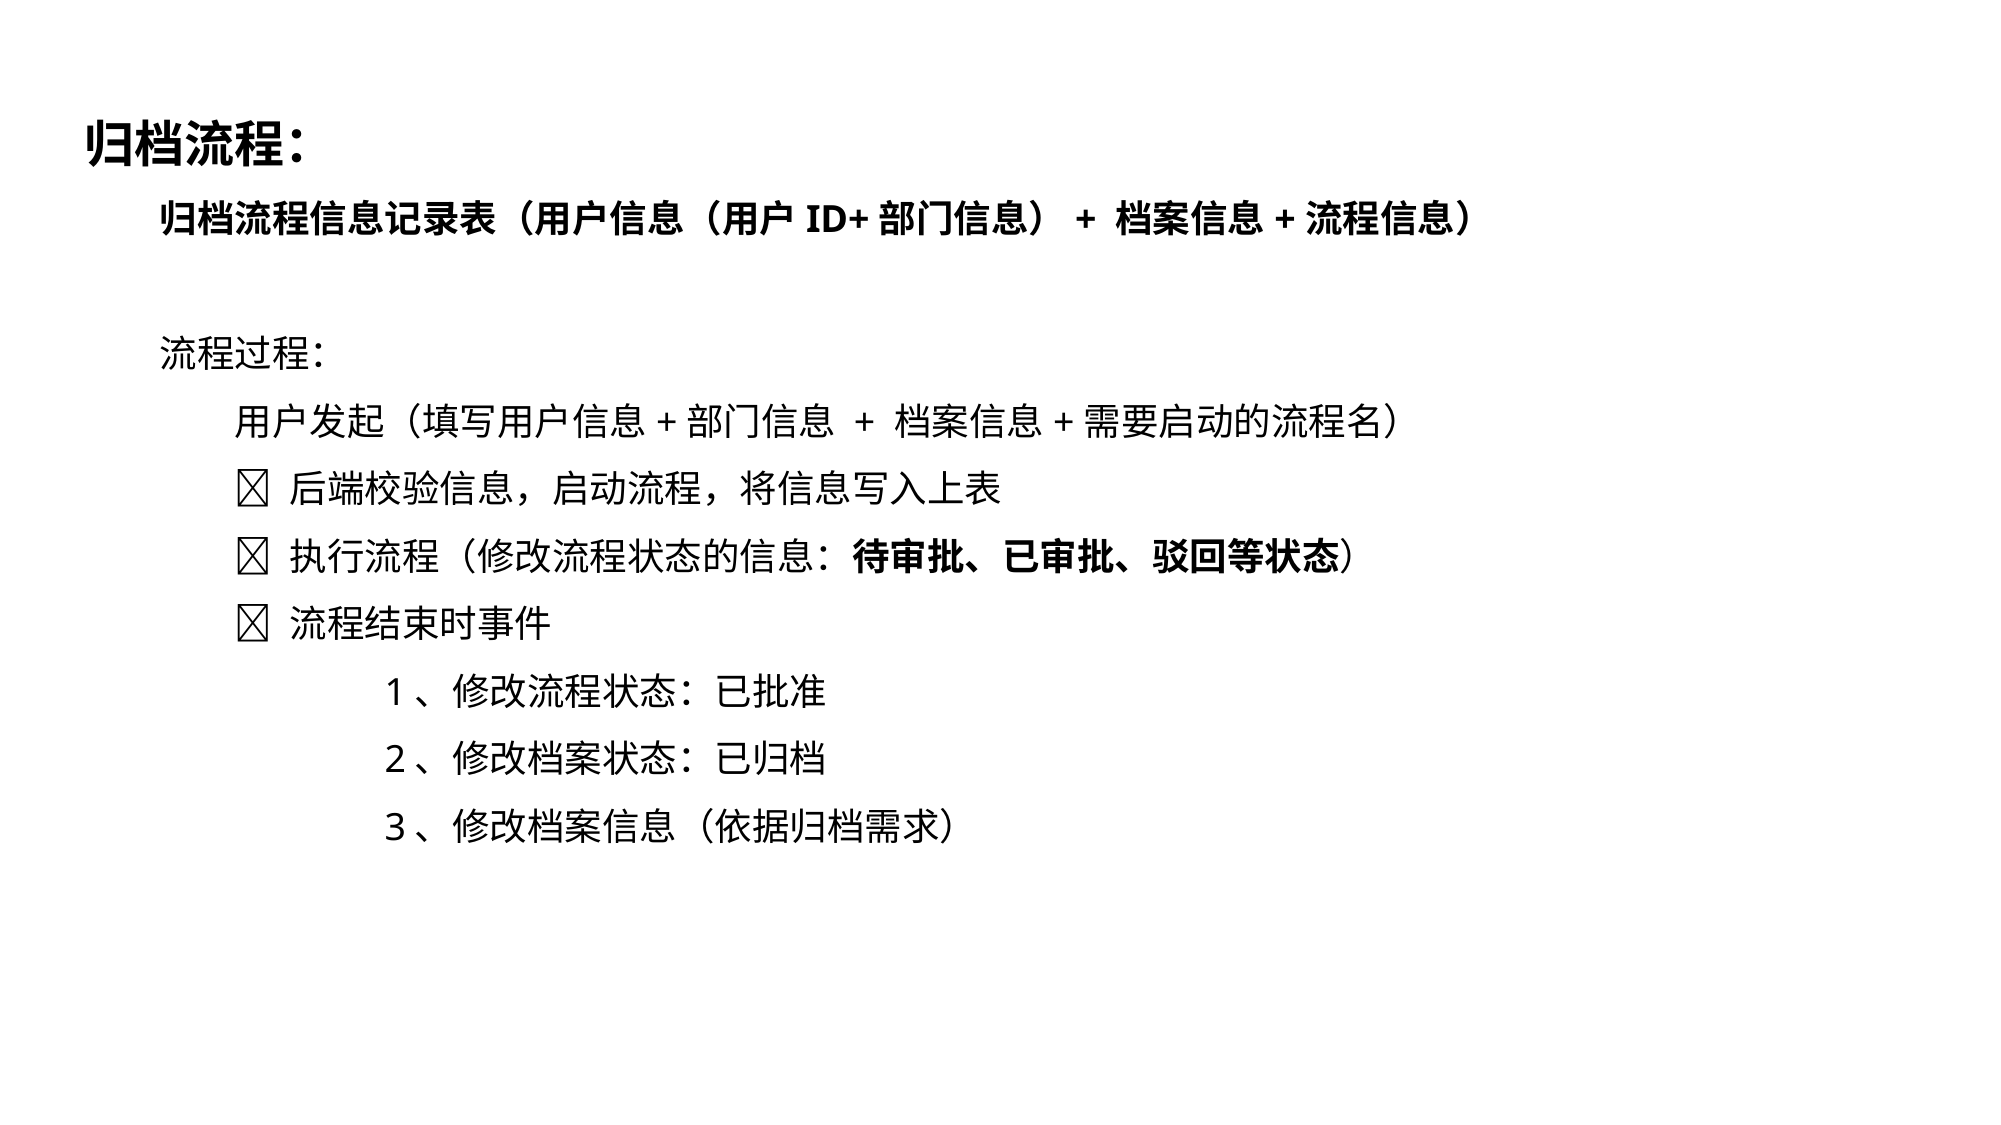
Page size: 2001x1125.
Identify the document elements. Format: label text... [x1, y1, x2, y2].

text_box 归档流程： 归档流程信息记录表（用户信息（用户ID+部门信息）+ 档案信息+流程信息） 流程过程： 用户发起（填写用户信息+部门信息 + 档案信息+需要启动的流程名）  后端校验信息，启动流程，将信息写入上表  执行流程（修改流程状态的信息：待审批、已审批、驳回等状态）  流程结束时事件 1、修改流程状态：已批准 2、修改档案状态：已归档 3、修改档案信息（依据归档需求） [69, 75, 1930, 855]
